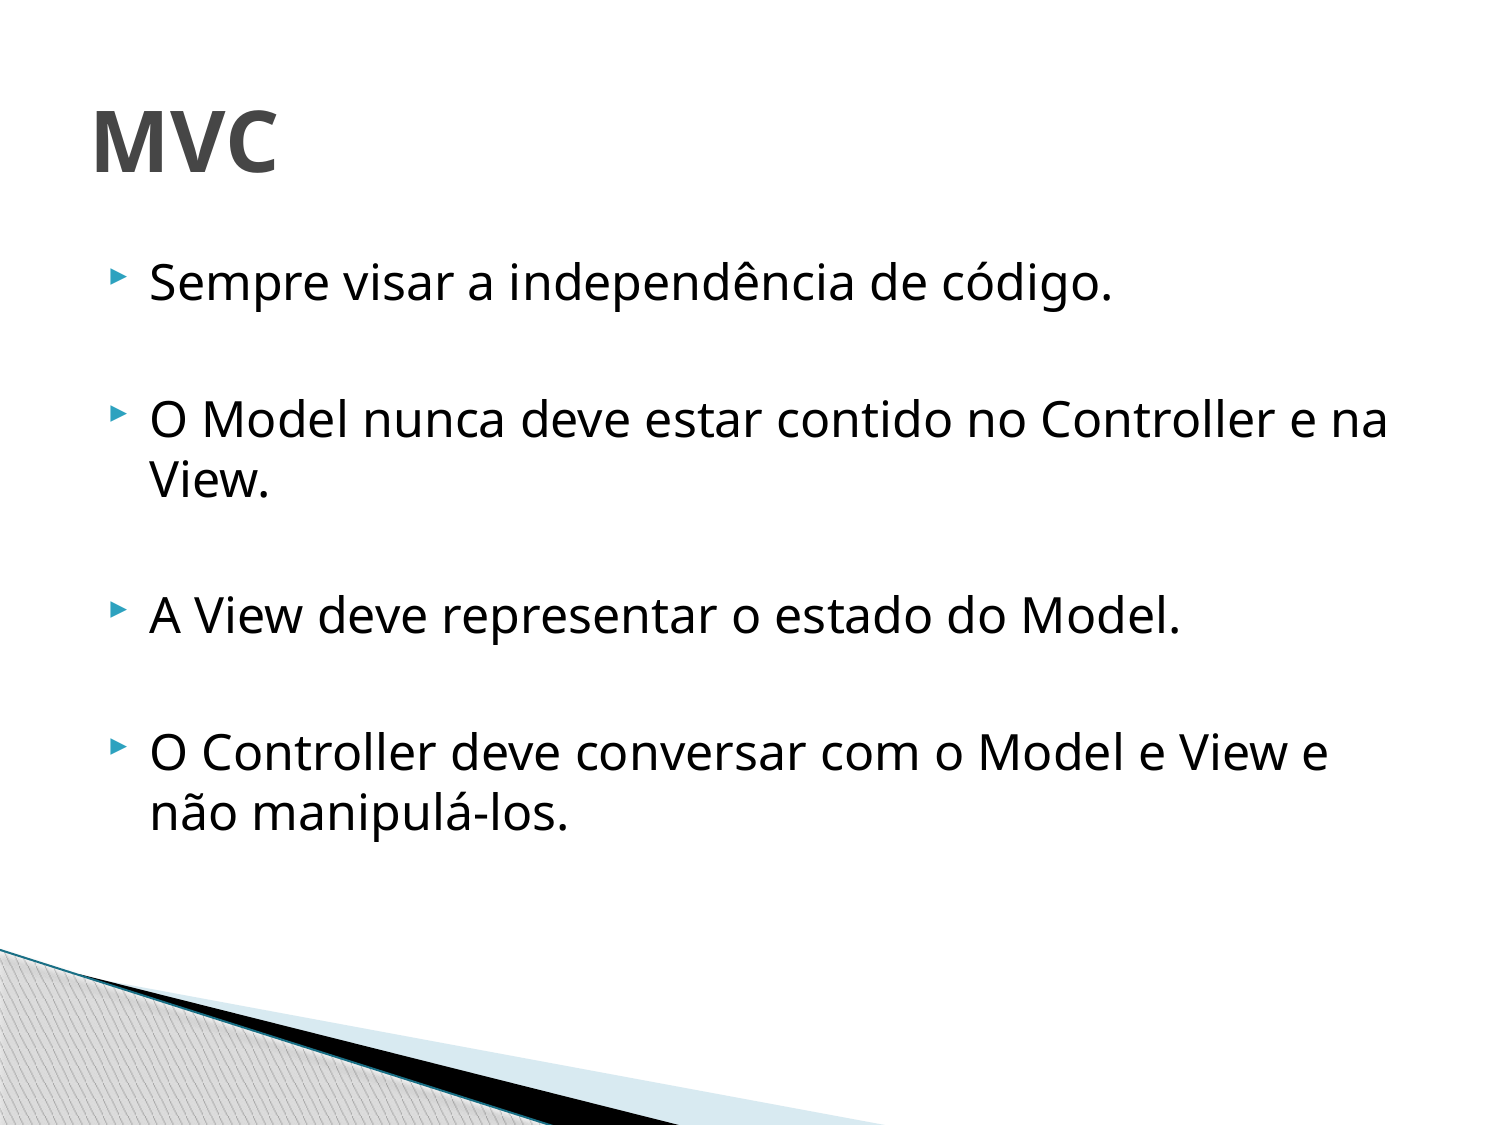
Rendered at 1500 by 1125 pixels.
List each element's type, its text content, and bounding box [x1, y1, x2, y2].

list Sempre visar a independência de código. O Model nunca deve estar contido no Controller e na View. A View deve representar o estado do Model. O Controller deve conversar com o Model e View e não manipulá-los. [75, 243, 1425, 986]
title MVC [75, 45, 1425, 233]
